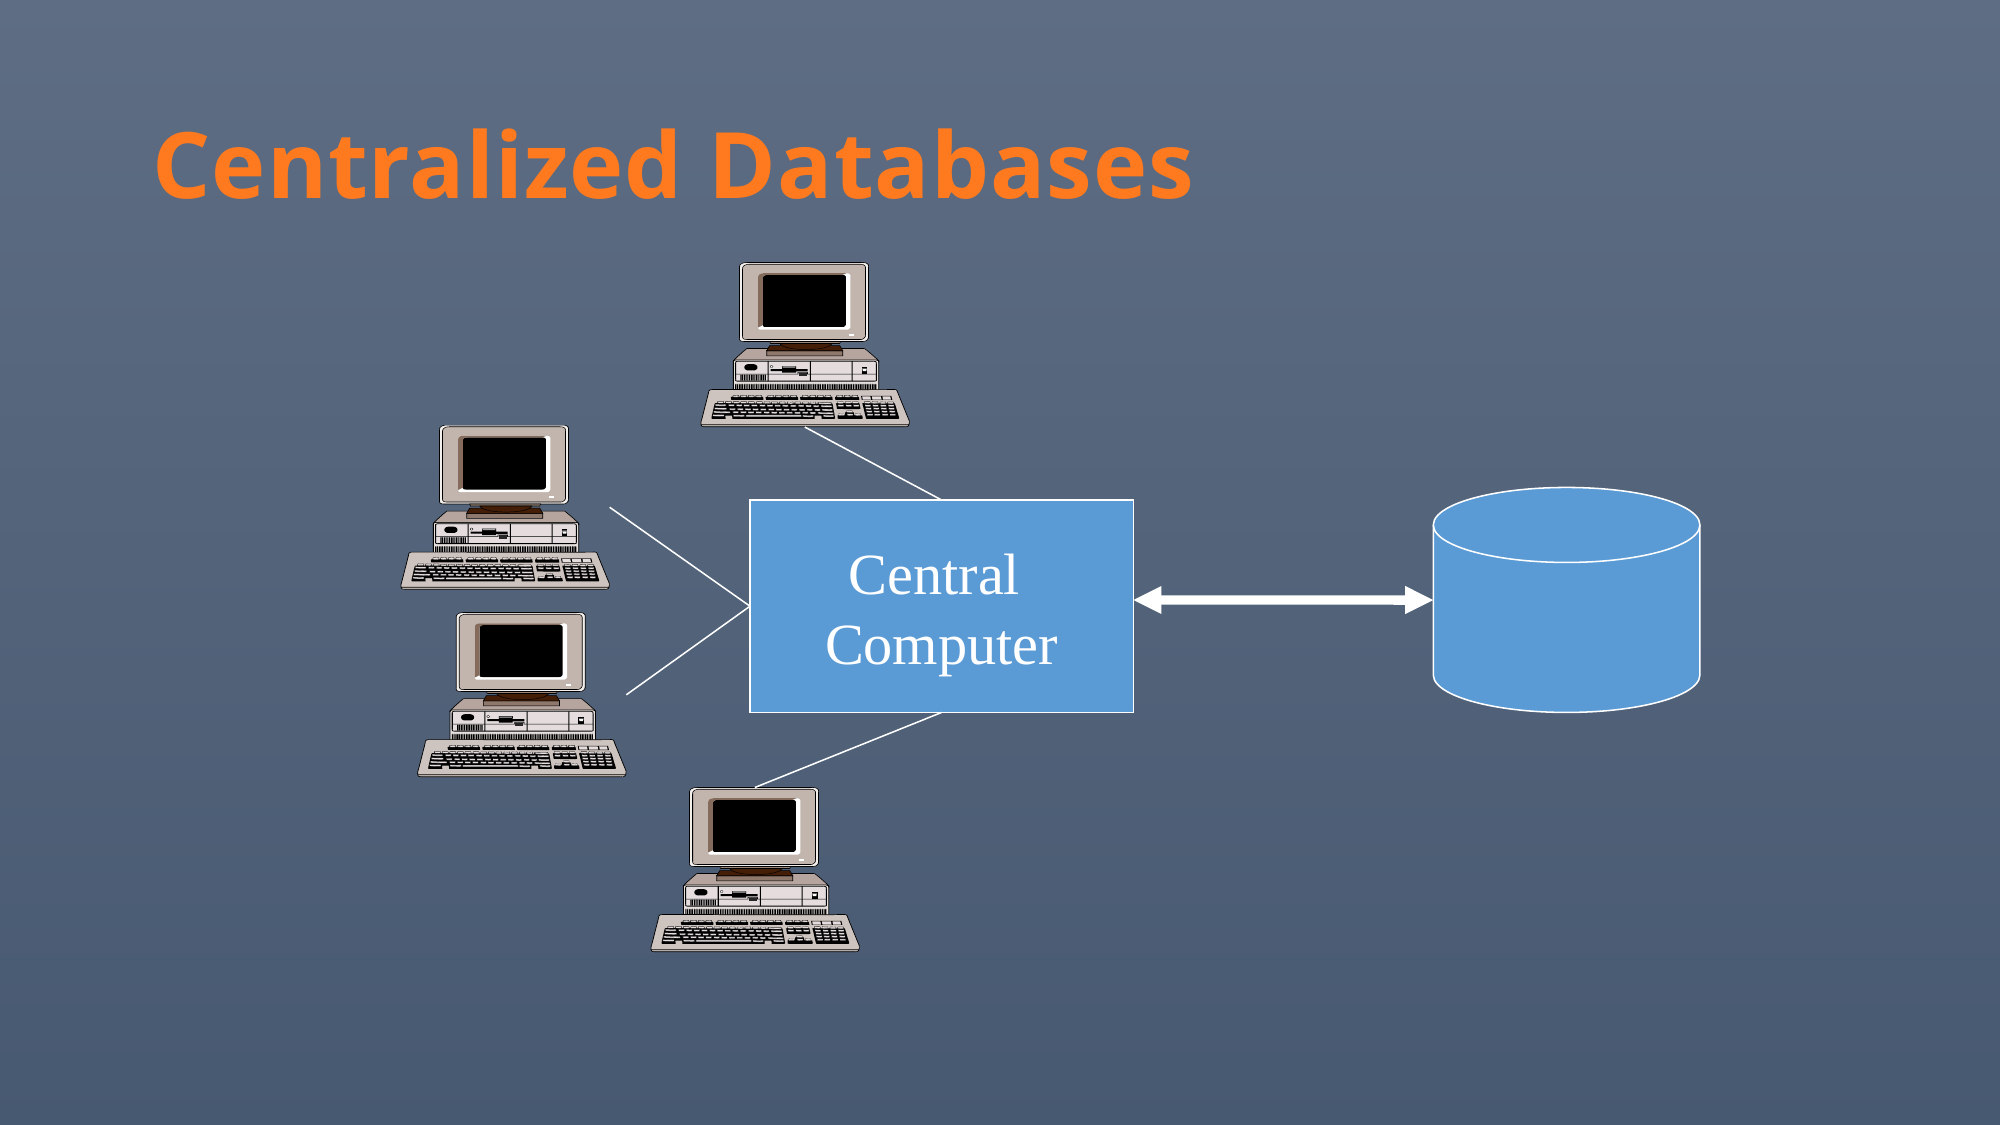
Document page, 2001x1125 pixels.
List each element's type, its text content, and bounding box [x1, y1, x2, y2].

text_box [399, 262, 1700, 953]
title Centralized Databases [137, 59, 1863, 278]
